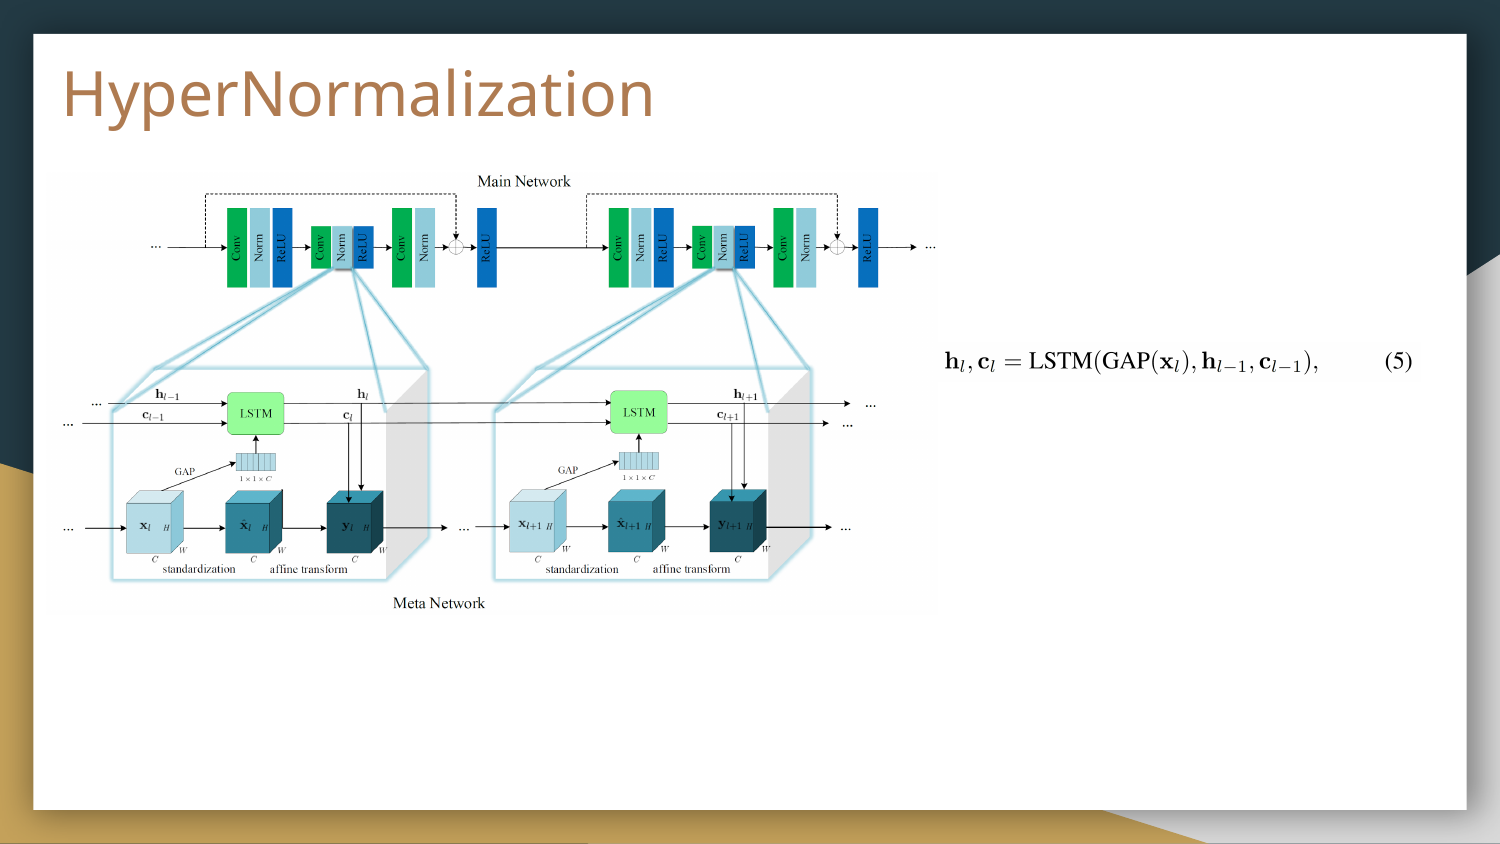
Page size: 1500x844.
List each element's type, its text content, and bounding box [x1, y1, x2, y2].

picture [46, 172, 1421, 615]
title HyperNormalization [46, 38, 1101, 155]
